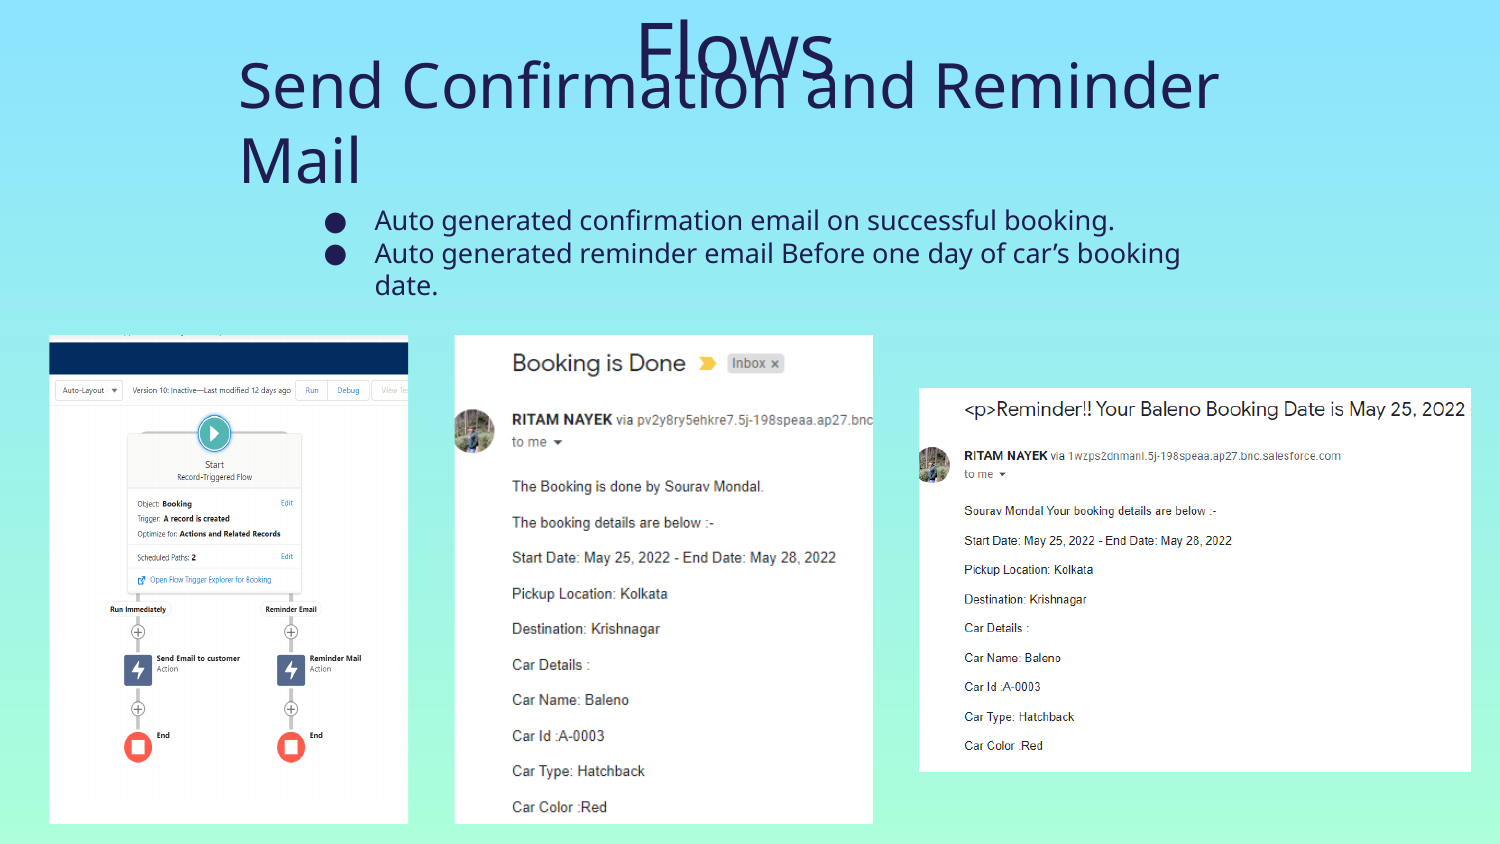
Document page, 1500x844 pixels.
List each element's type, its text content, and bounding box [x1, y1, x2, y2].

subtitle Auto generated confirmation email on successful booking. Auto generated reminder email Before one day of car’s booking date. [284, 188, 1264, 286]
picture [918, 388, 1471, 772]
picture [49, 335, 409, 825]
title Send Confirmation and Reminder Mail [223, 85, 1325, 156]
title Flows [619, 0, 881, 110]
picture [454, 335, 873, 825]
